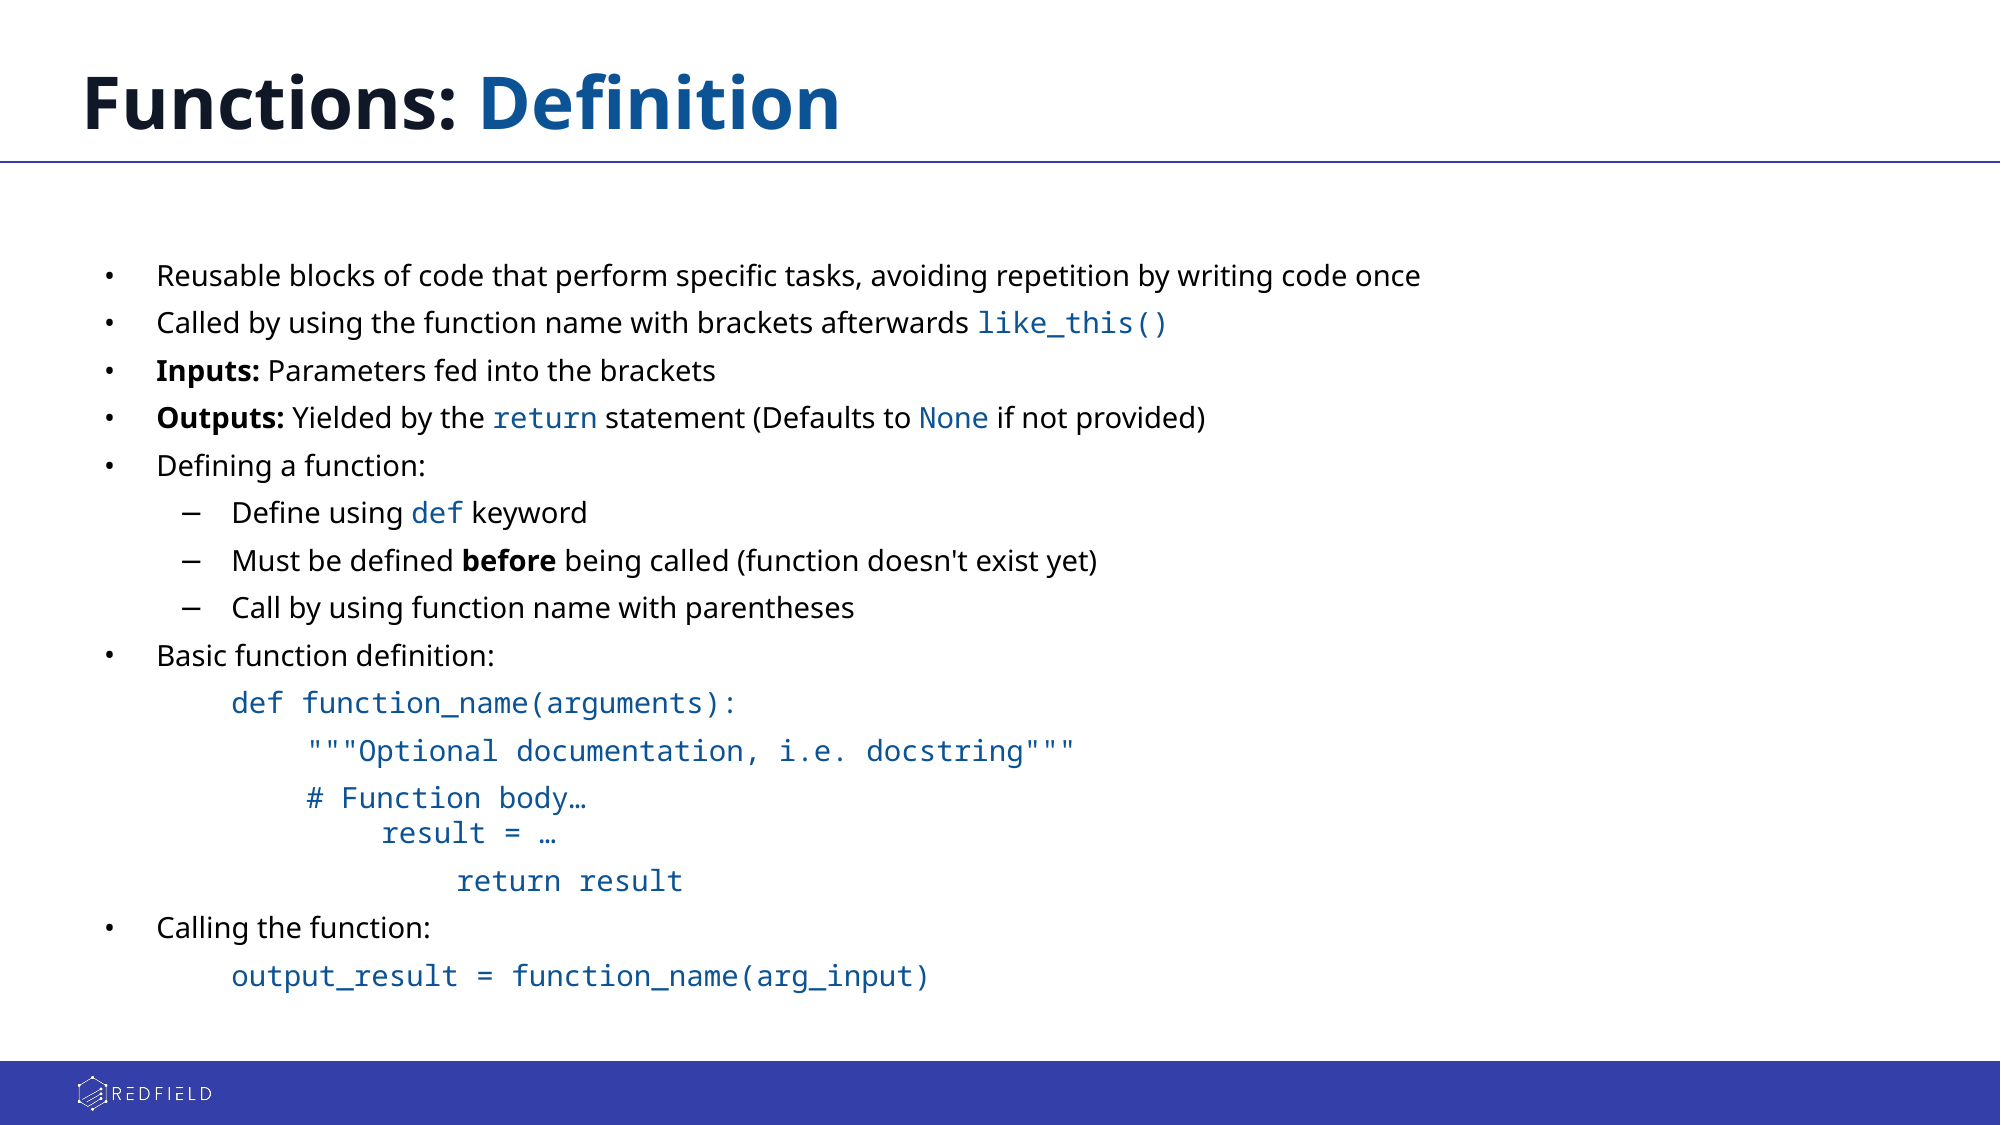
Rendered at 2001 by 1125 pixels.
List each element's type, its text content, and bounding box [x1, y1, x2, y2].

list Reusable blocks of code that perform specific tasks, avoiding repetition by writing code once Called by using the function name with brackets afterwards like_this() Inputs: Parameters fed into the brackets Outputs: Yielded by the return statement (Defaults to None if not provided) Defining a function: Define using def keyword Must be defined before being called (function doesn't exist yet) Call by using function name with parentheses Basic function definition: def function_name(arguments): """Optional documentation, i.e. docstring""" # Function body… result = … return result Calling the function: output_result = function_name(arg_input) [81, 197, 1905, 1052]
title Functions: Definition [81, 35, 1923, 163]
picture [57, 1062, 229, 1123]
